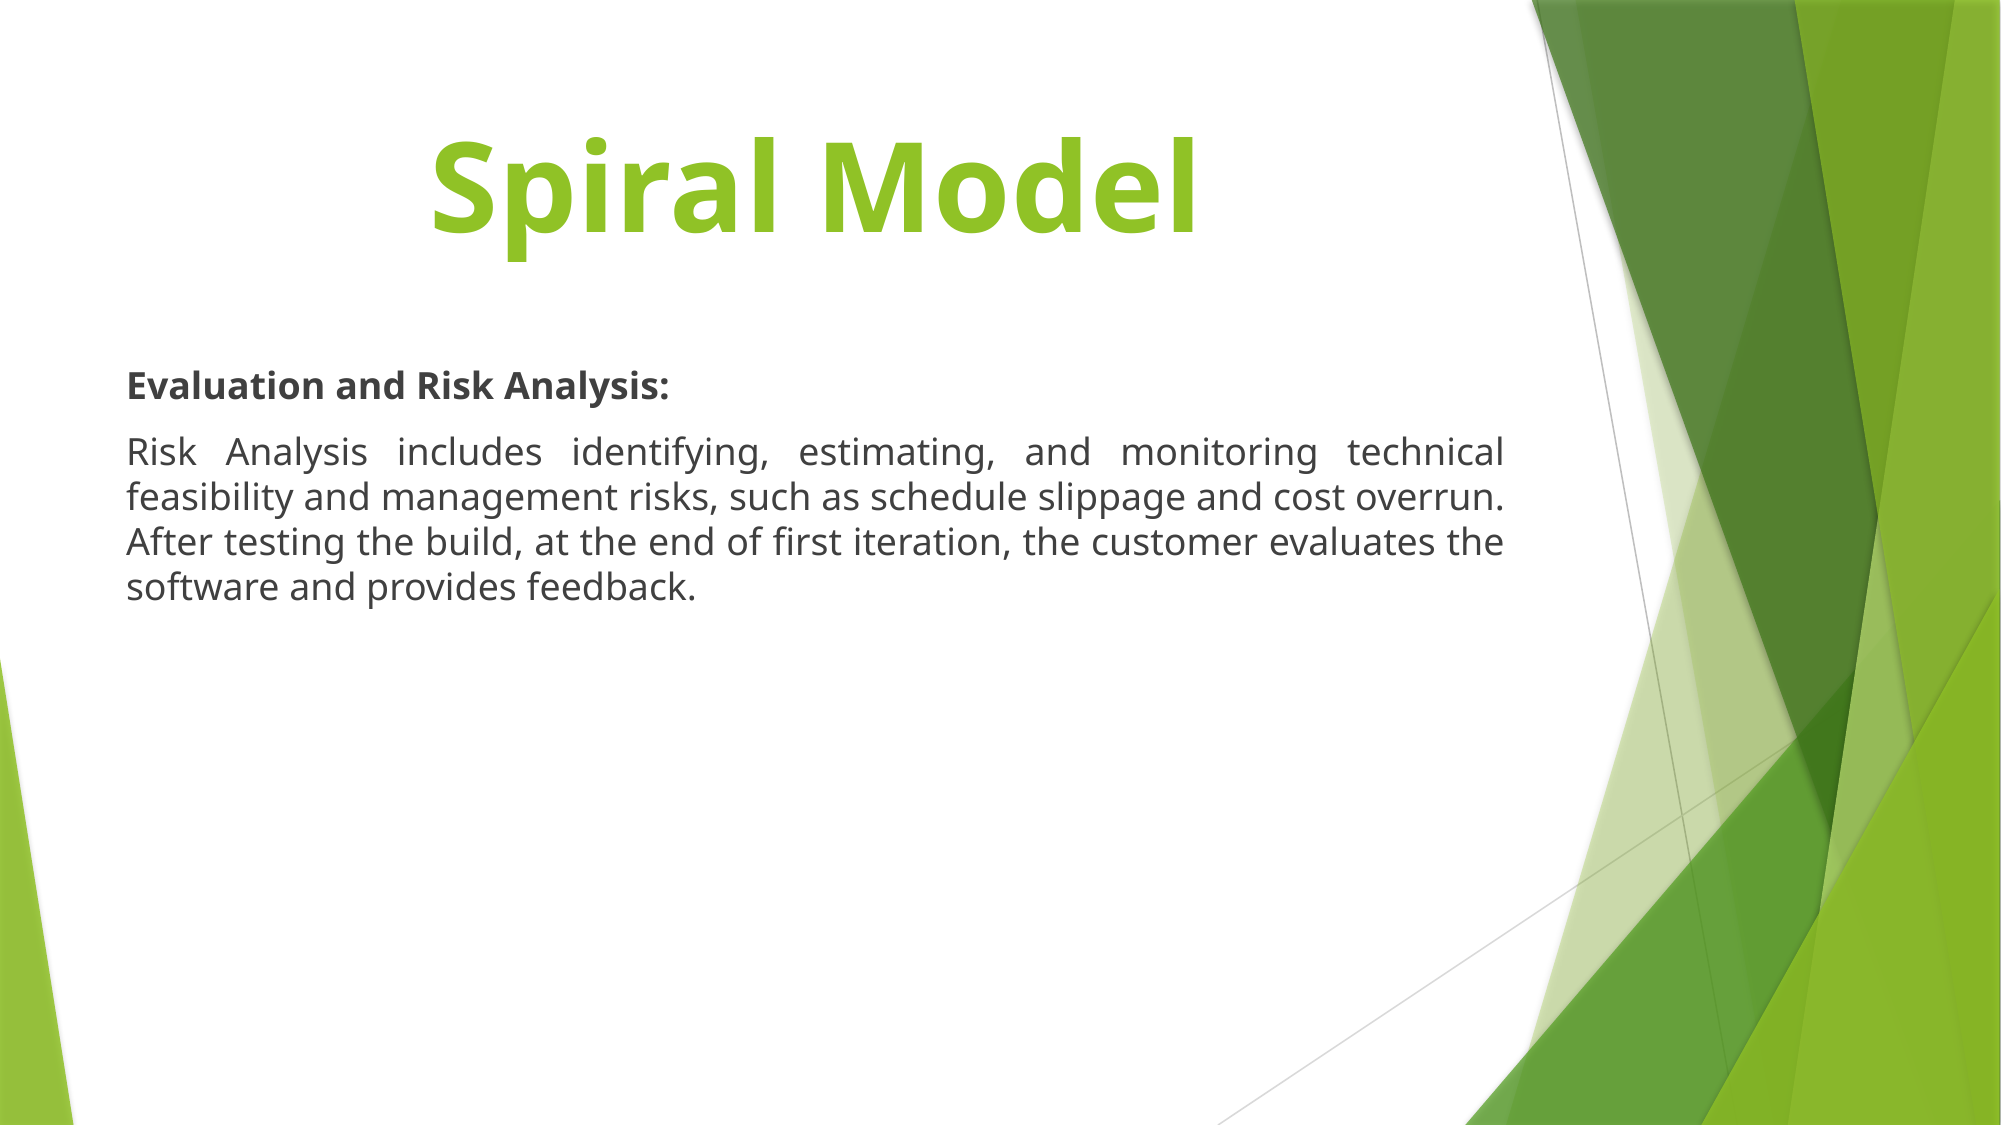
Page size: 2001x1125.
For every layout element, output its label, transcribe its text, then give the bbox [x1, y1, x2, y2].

list Evaluation and Risk Analysis: Risk Analysis includes identifying, estimating, and monitoring technical feasibility and management risks, such as schedule slippage and cost overrun. After testing the build, at the end of first iteration, the customer evaluates the software and provides feedback. [111, 354, 1522, 992]
title Spiral Model [111, 99, 1522, 317]
